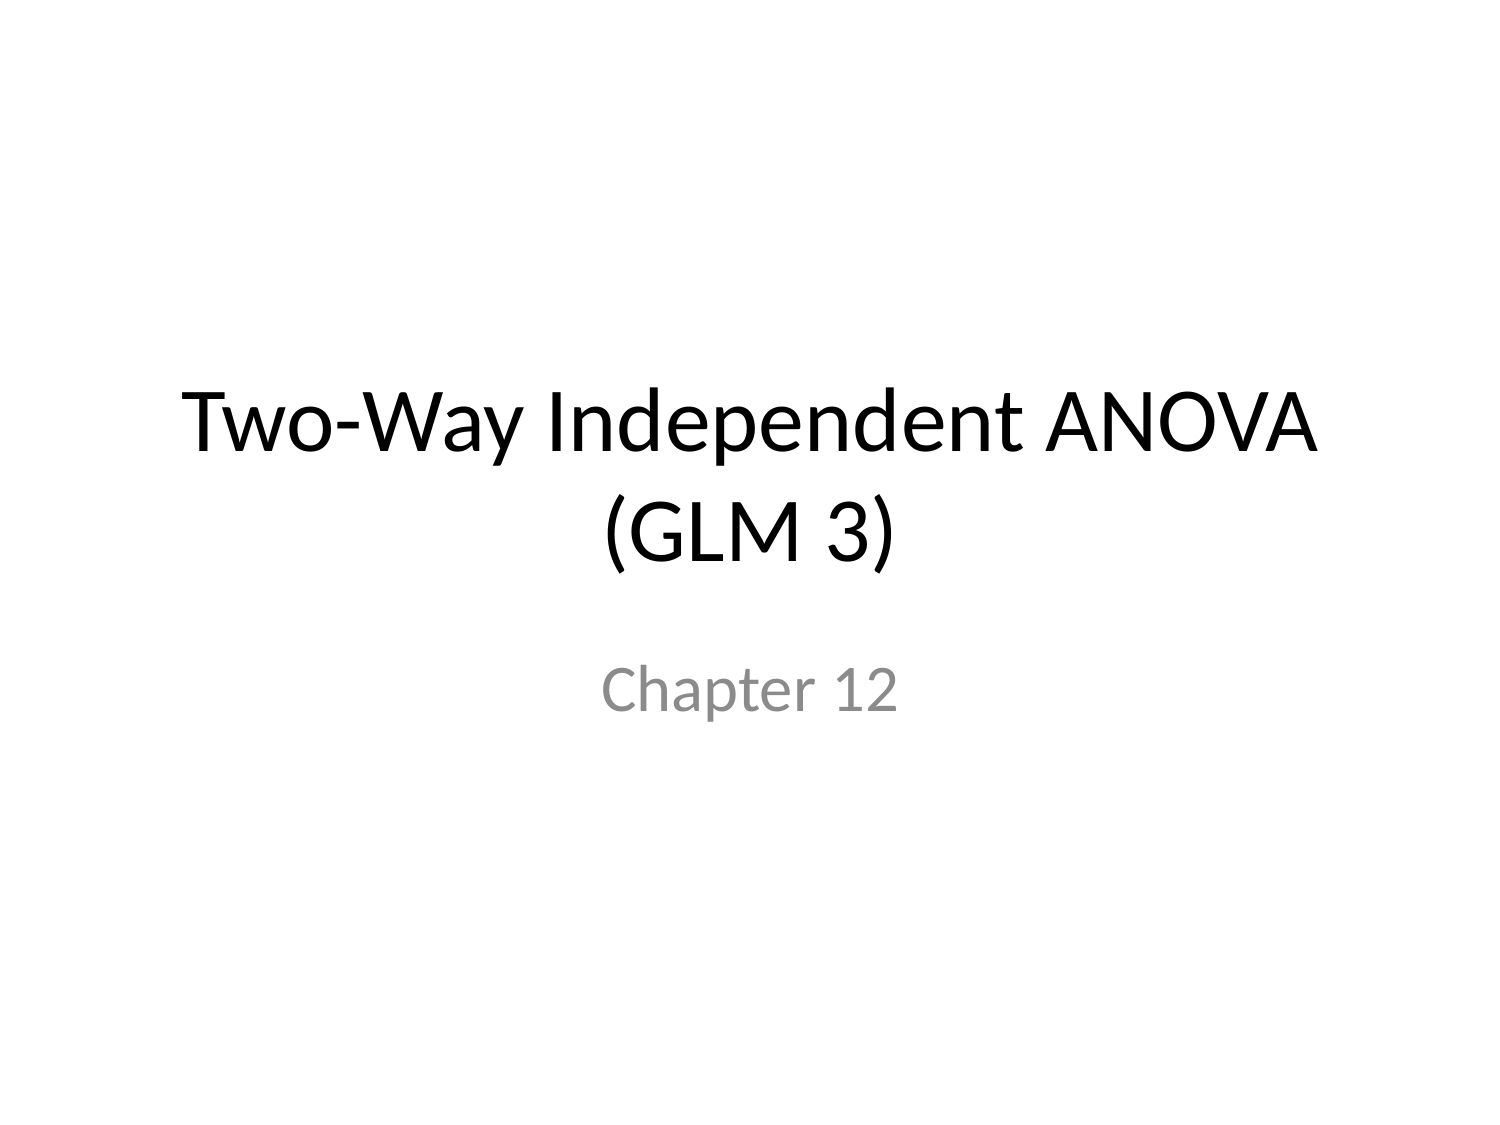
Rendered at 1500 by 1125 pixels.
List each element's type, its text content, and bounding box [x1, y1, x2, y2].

subtitle Chapter 12 [225, 637, 1275, 925]
title Two-Way Independent ANOVA (GLM 3) [112, 349, 1388, 591]
